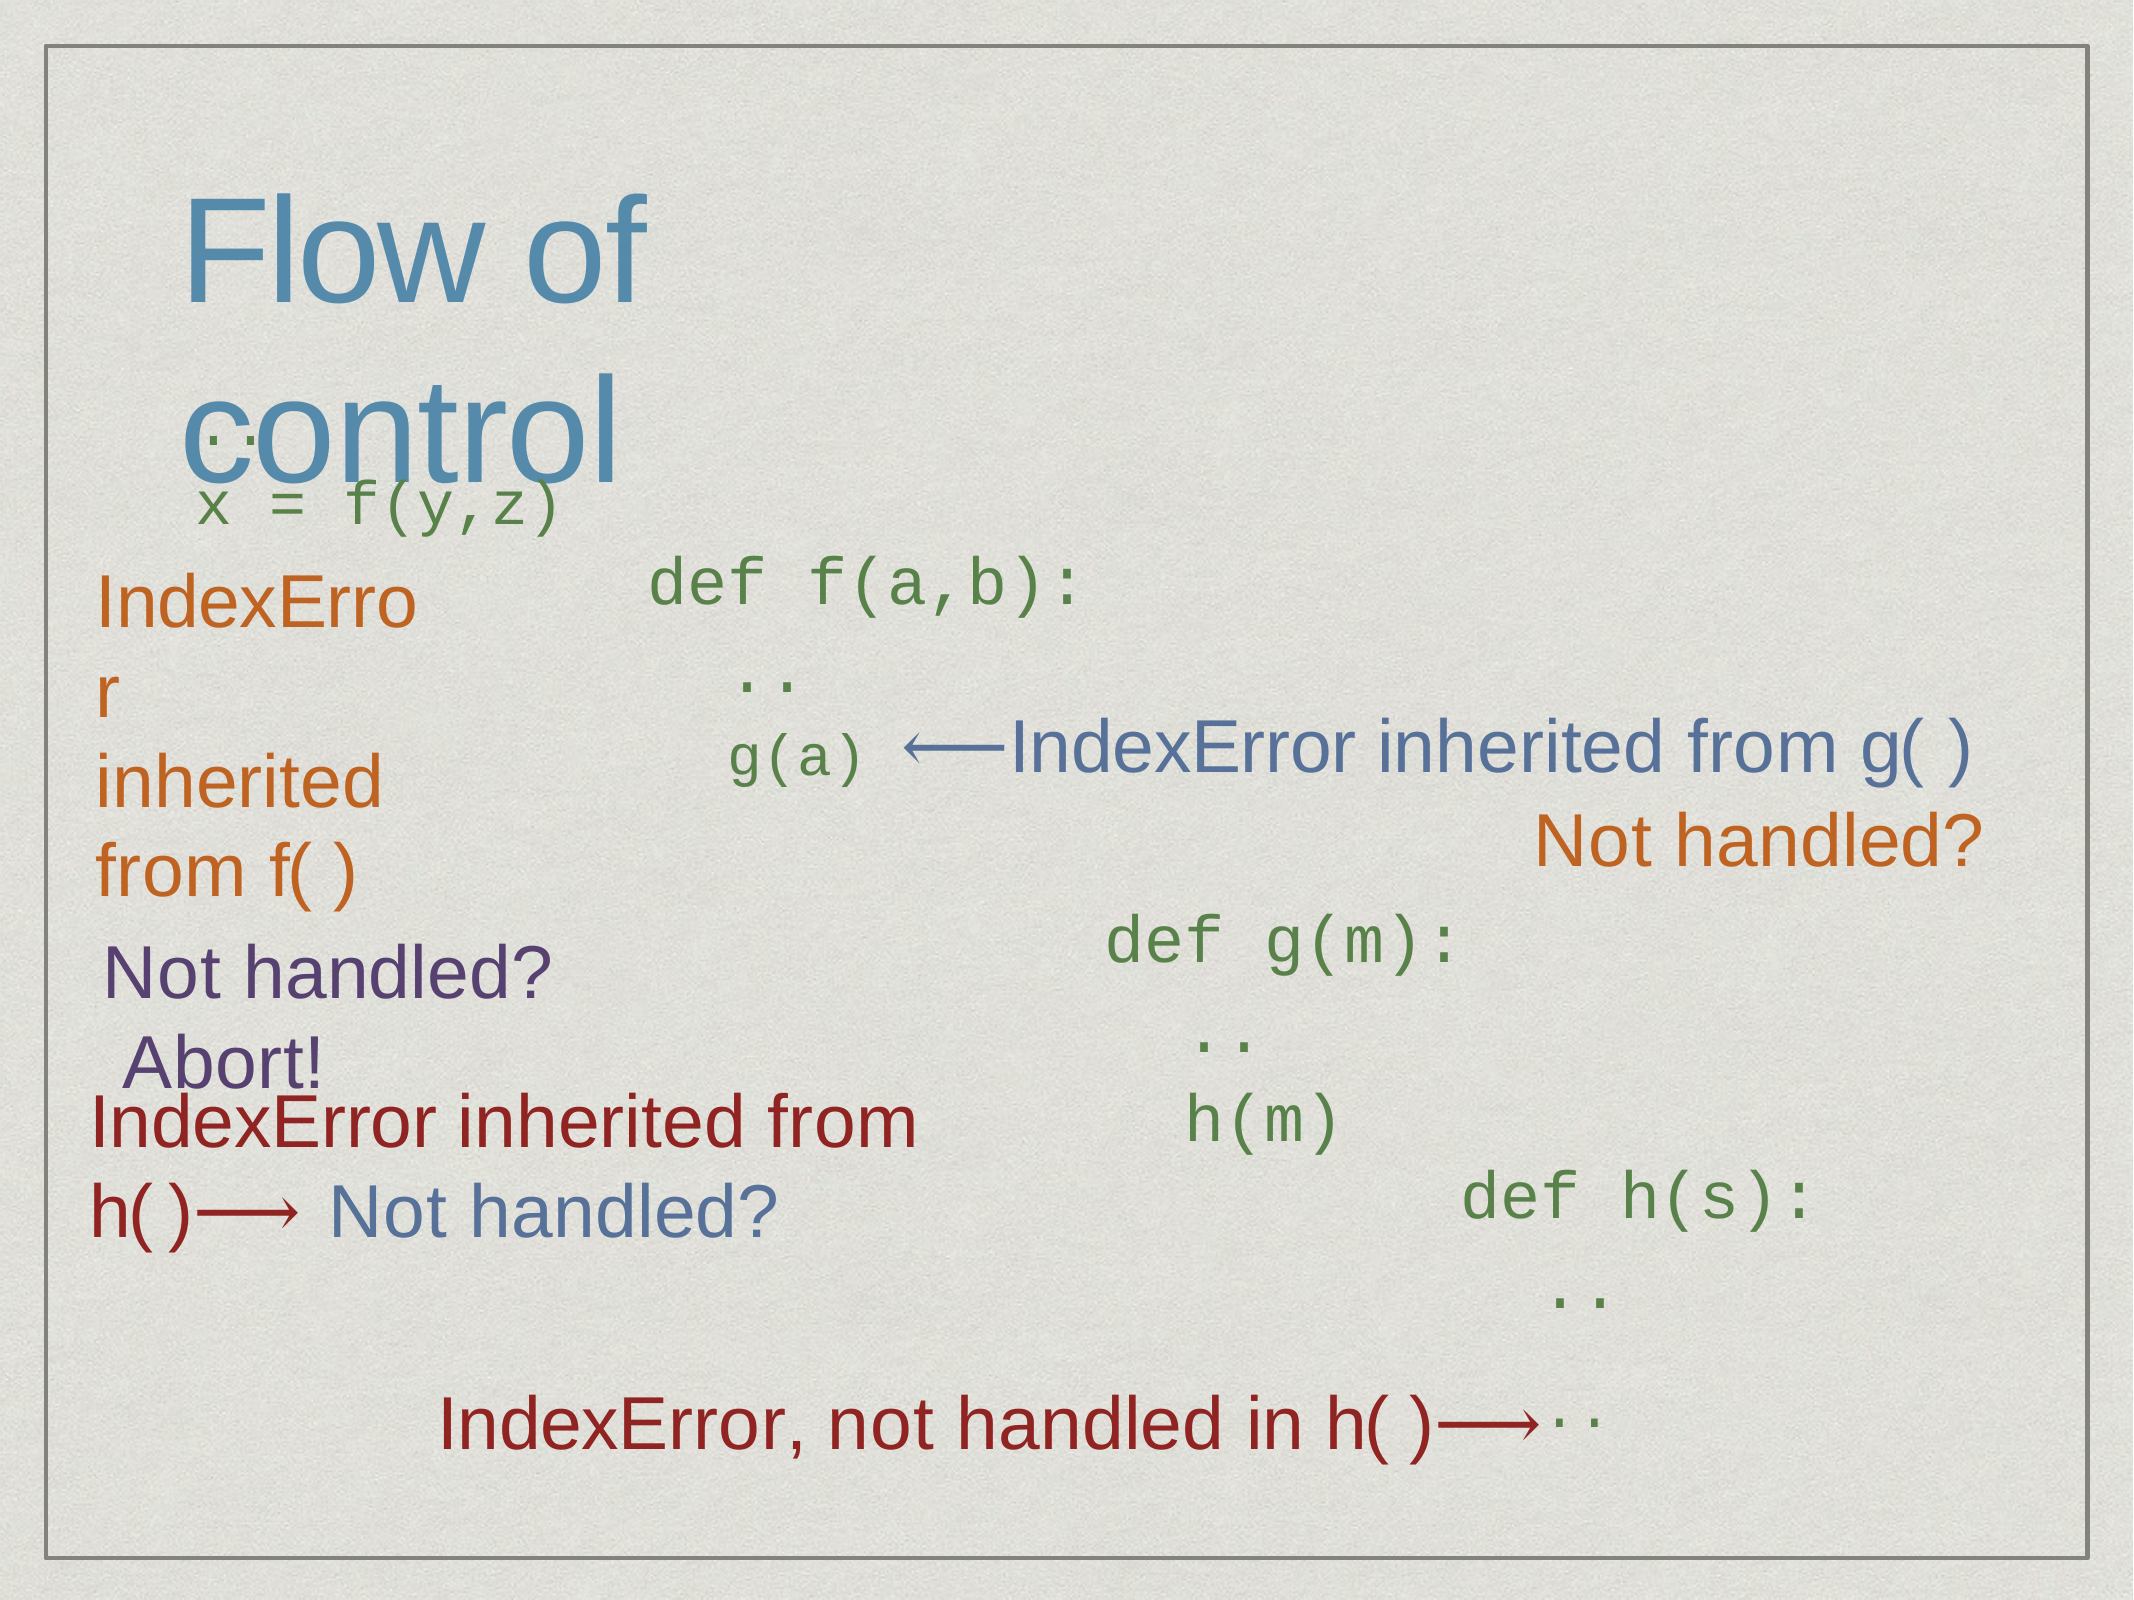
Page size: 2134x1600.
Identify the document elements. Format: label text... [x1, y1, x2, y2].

text_box def h(s): .. [1458, 1140, 1823, 1322]
text_box def f(a,b): .. g(a) ⟵IndexError inherited from g( ) Not handled? def g(m): .. [645, 525, 1989, 1066]
text_box .. x = f(y,z) [193, 376, 566, 538]
picture [0, 0, 2134, 1600]
title Flow of control [177, 150, 1132, 513]
text_box IndexError inherited from f( ) Not handled? Abort! [93, 547, 558, 1104]
text_box IndexError inherited from h( )⟶ Not handled? [87, 1070, 1135, 1253]
text_box IndexError, not handled in h( )⟶ .. [435, 1347, 1623, 1470]
text_box h(m) [1182, 1072, 1347, 1155]
